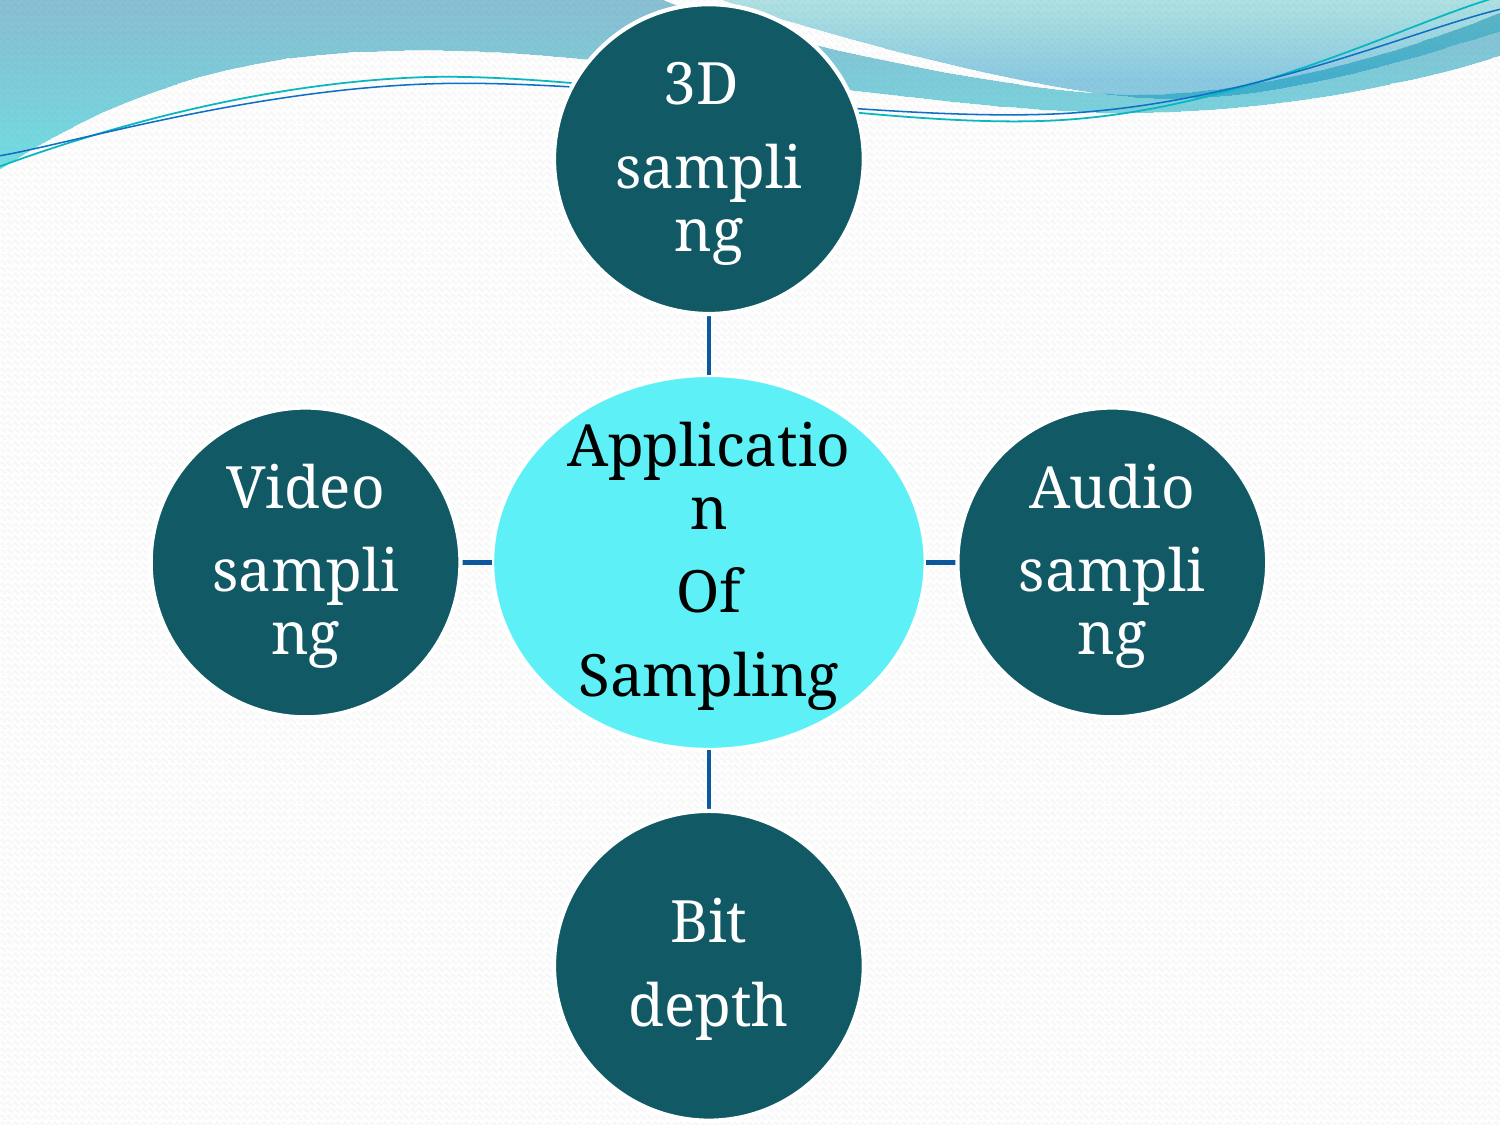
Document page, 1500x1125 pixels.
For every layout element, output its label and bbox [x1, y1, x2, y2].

text_box [0, 0, 1419, 1125]
